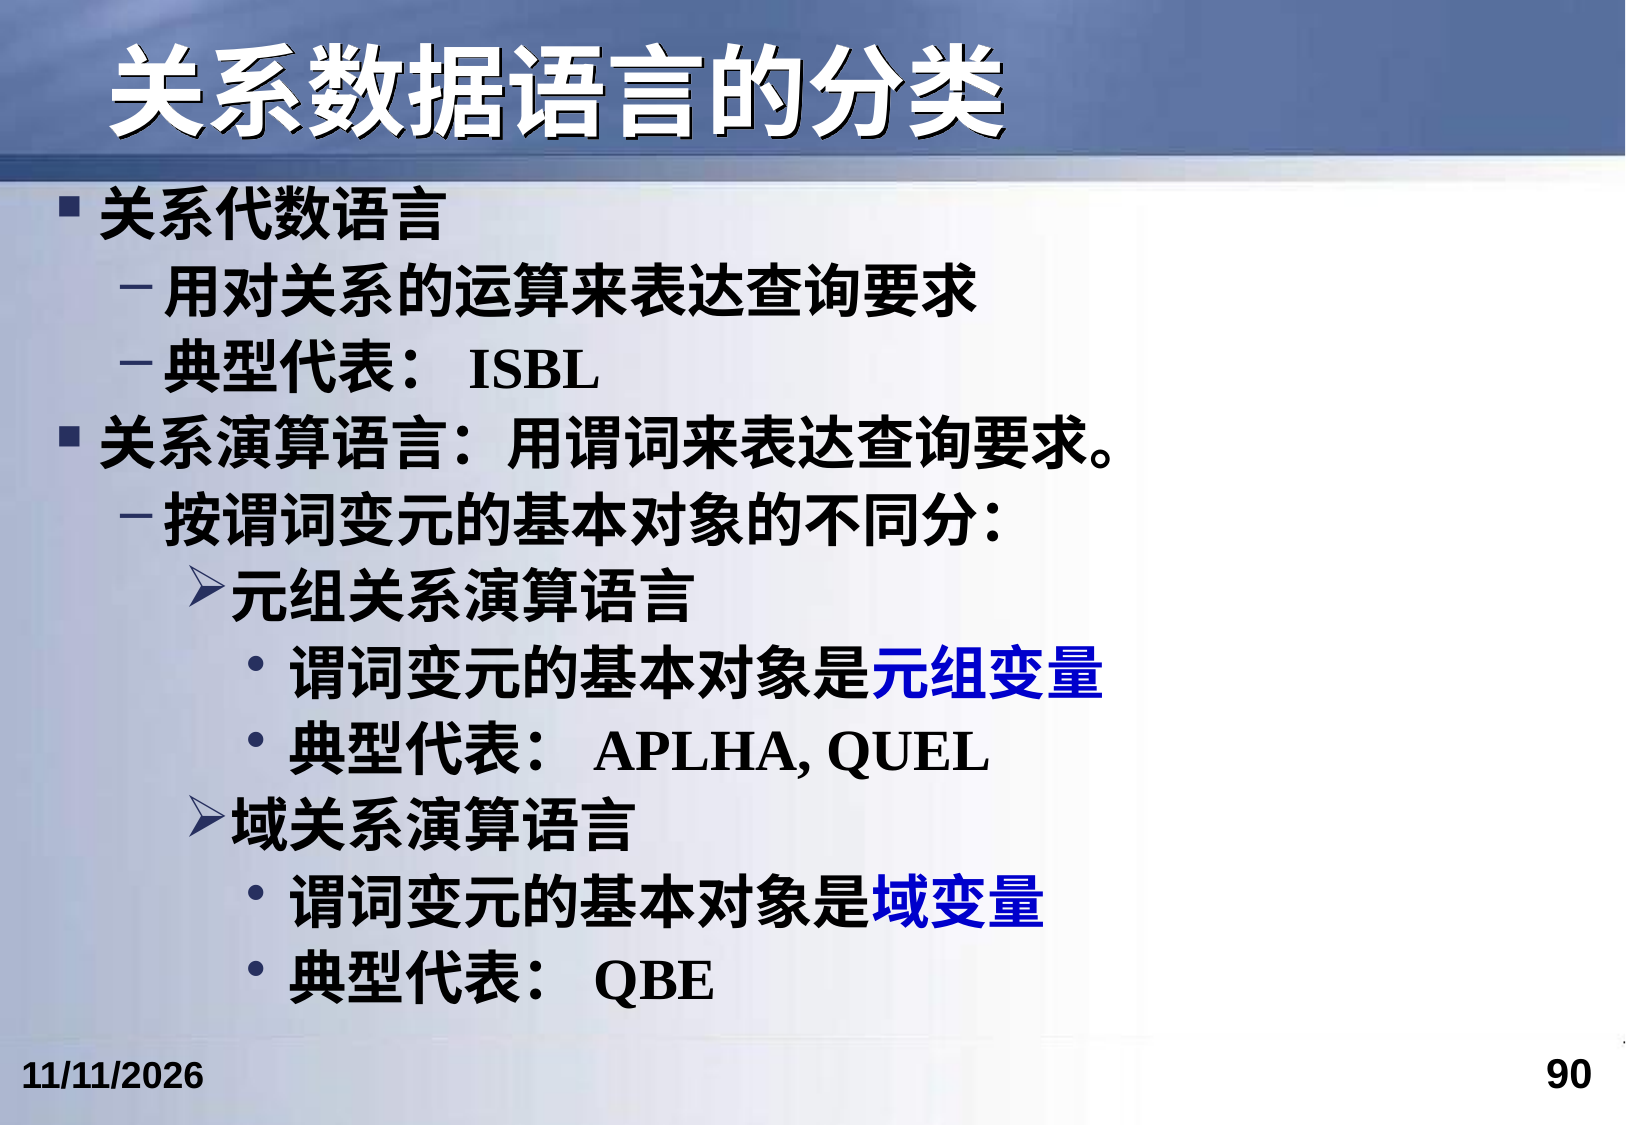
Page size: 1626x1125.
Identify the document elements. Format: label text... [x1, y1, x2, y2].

slide_number 90 [1201, 1037, 1612, 1124]
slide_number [2, 1041, 380, 1125]
list 关系代数语言 用对关系的运算来表达查询要求 典型代表：ISBL 关系演算语言：用谓词来表达查询要求。 按谓词变元的基本对象的不同分： 元组关系演算语言 谓词变元的基本对象是元组变量 典型代表：APLHA, QUEL 域关系演算语言 谓词变元的基本对象是域变量 典型代表：QBE [56, 190, 1575, 1052]
title 关系数据语言的分类 [106, 41, 1554, 150]
picture [0, 0, 1626, 1125]
